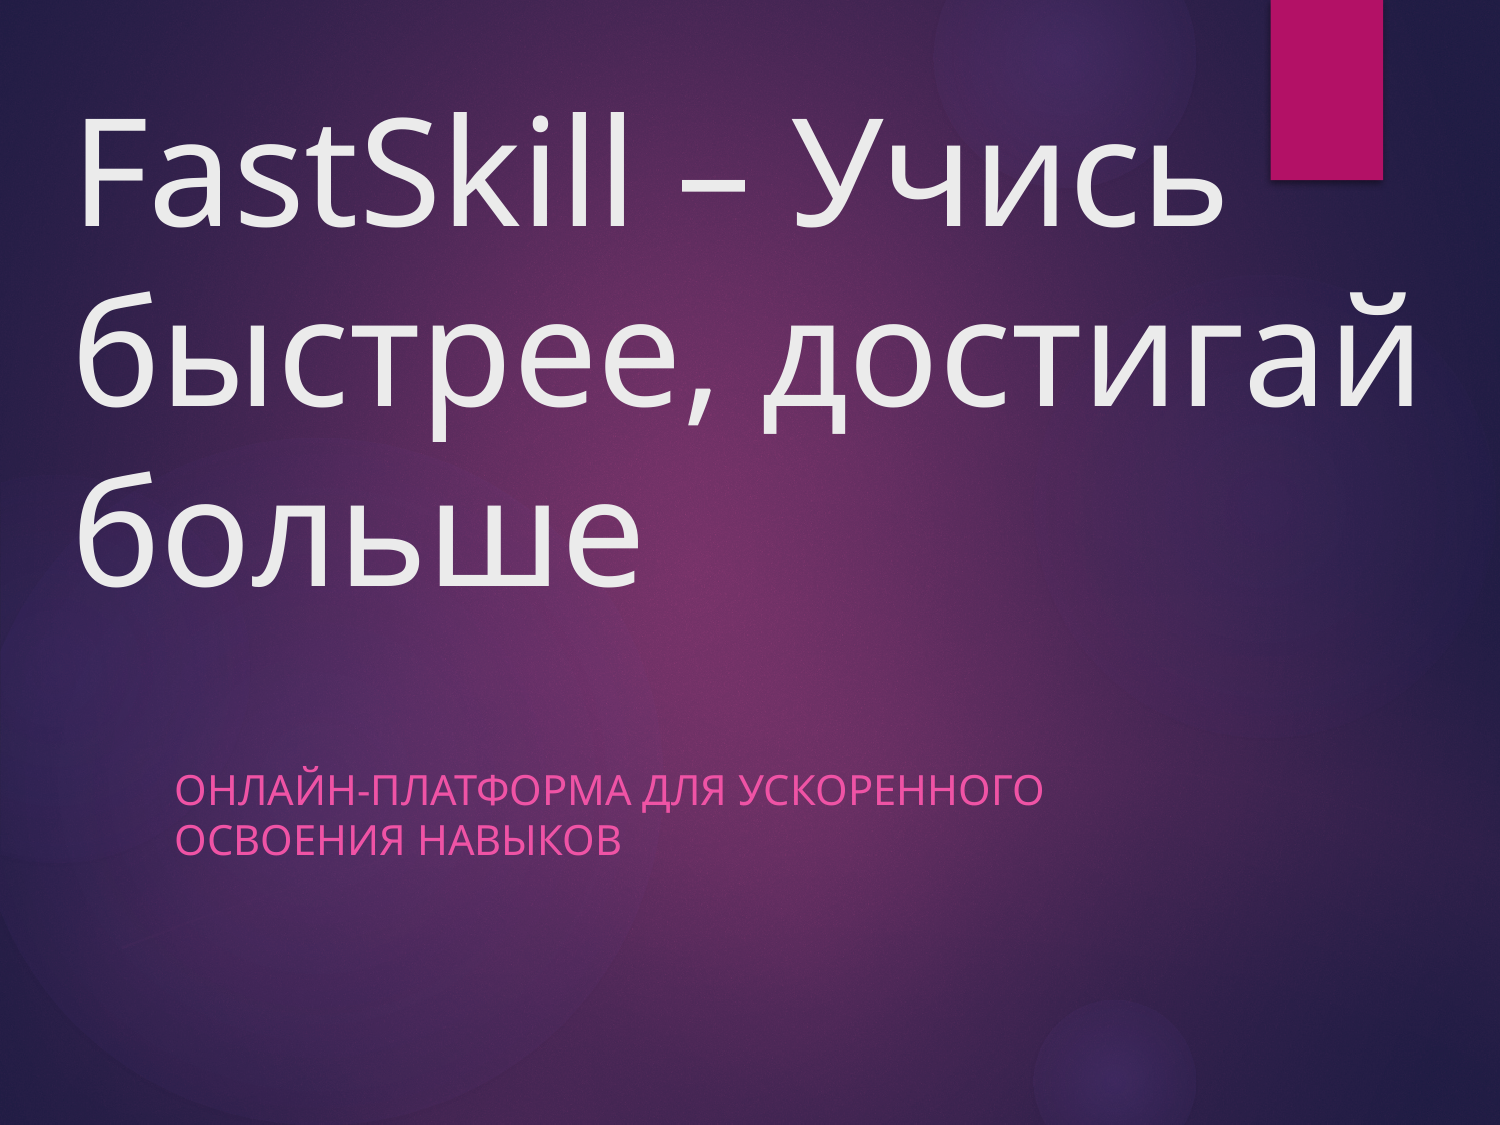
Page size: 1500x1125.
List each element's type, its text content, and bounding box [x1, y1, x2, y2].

subtitle Онлайн-платформа для ускоренного освоения навыков [159, 756, 1246, 898]
title FastSkill – Учись быстрее, достигай больше [56, 375, 1467, 625]
